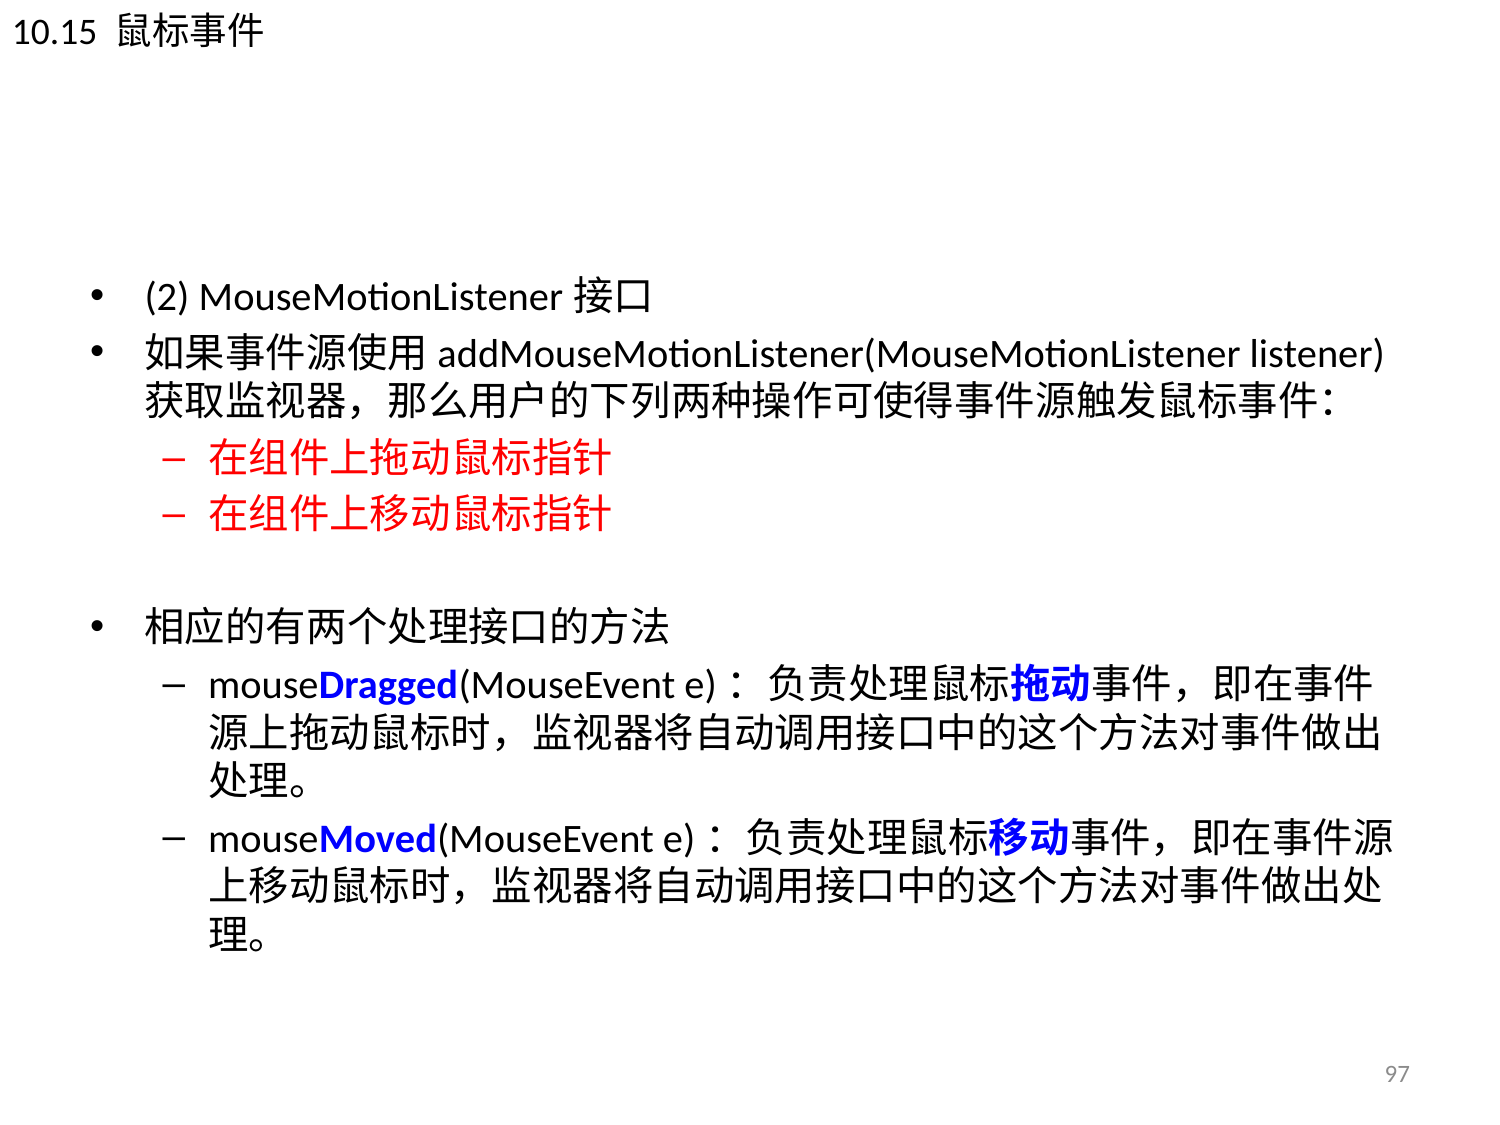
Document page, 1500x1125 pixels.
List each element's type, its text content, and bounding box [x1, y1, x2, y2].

slide_number 97 [1074, 1042, 1425, 1103]
list (2) MouseMotionListener接口 如果事件源使用addMouseMotionListener(MouseMotionListener listener)获取监视器，那么用户的下列两种操作可使得事件源触发鼠标事件： 在组件上拖动鼠标指针 在组件上移动鼠标指针 相应的有两个处理接口的方法 mouseDragged(MouseEvent e)：负责处理鼠标拖动事件，即在事件源上拖动鼠标时，监视器将自动调用接口中的这个方法对事件做出处理。 mouseMoved(MouseEvent e)：负责处理鼠标移动事件，即在事件源上移动鼠标时，监视器将自动调用接口中的这个方法对事件做出处理。 [75, 262, 1425, 1005]
text_box 10.15 鼠标事件 [0, 0, 280, 60]
